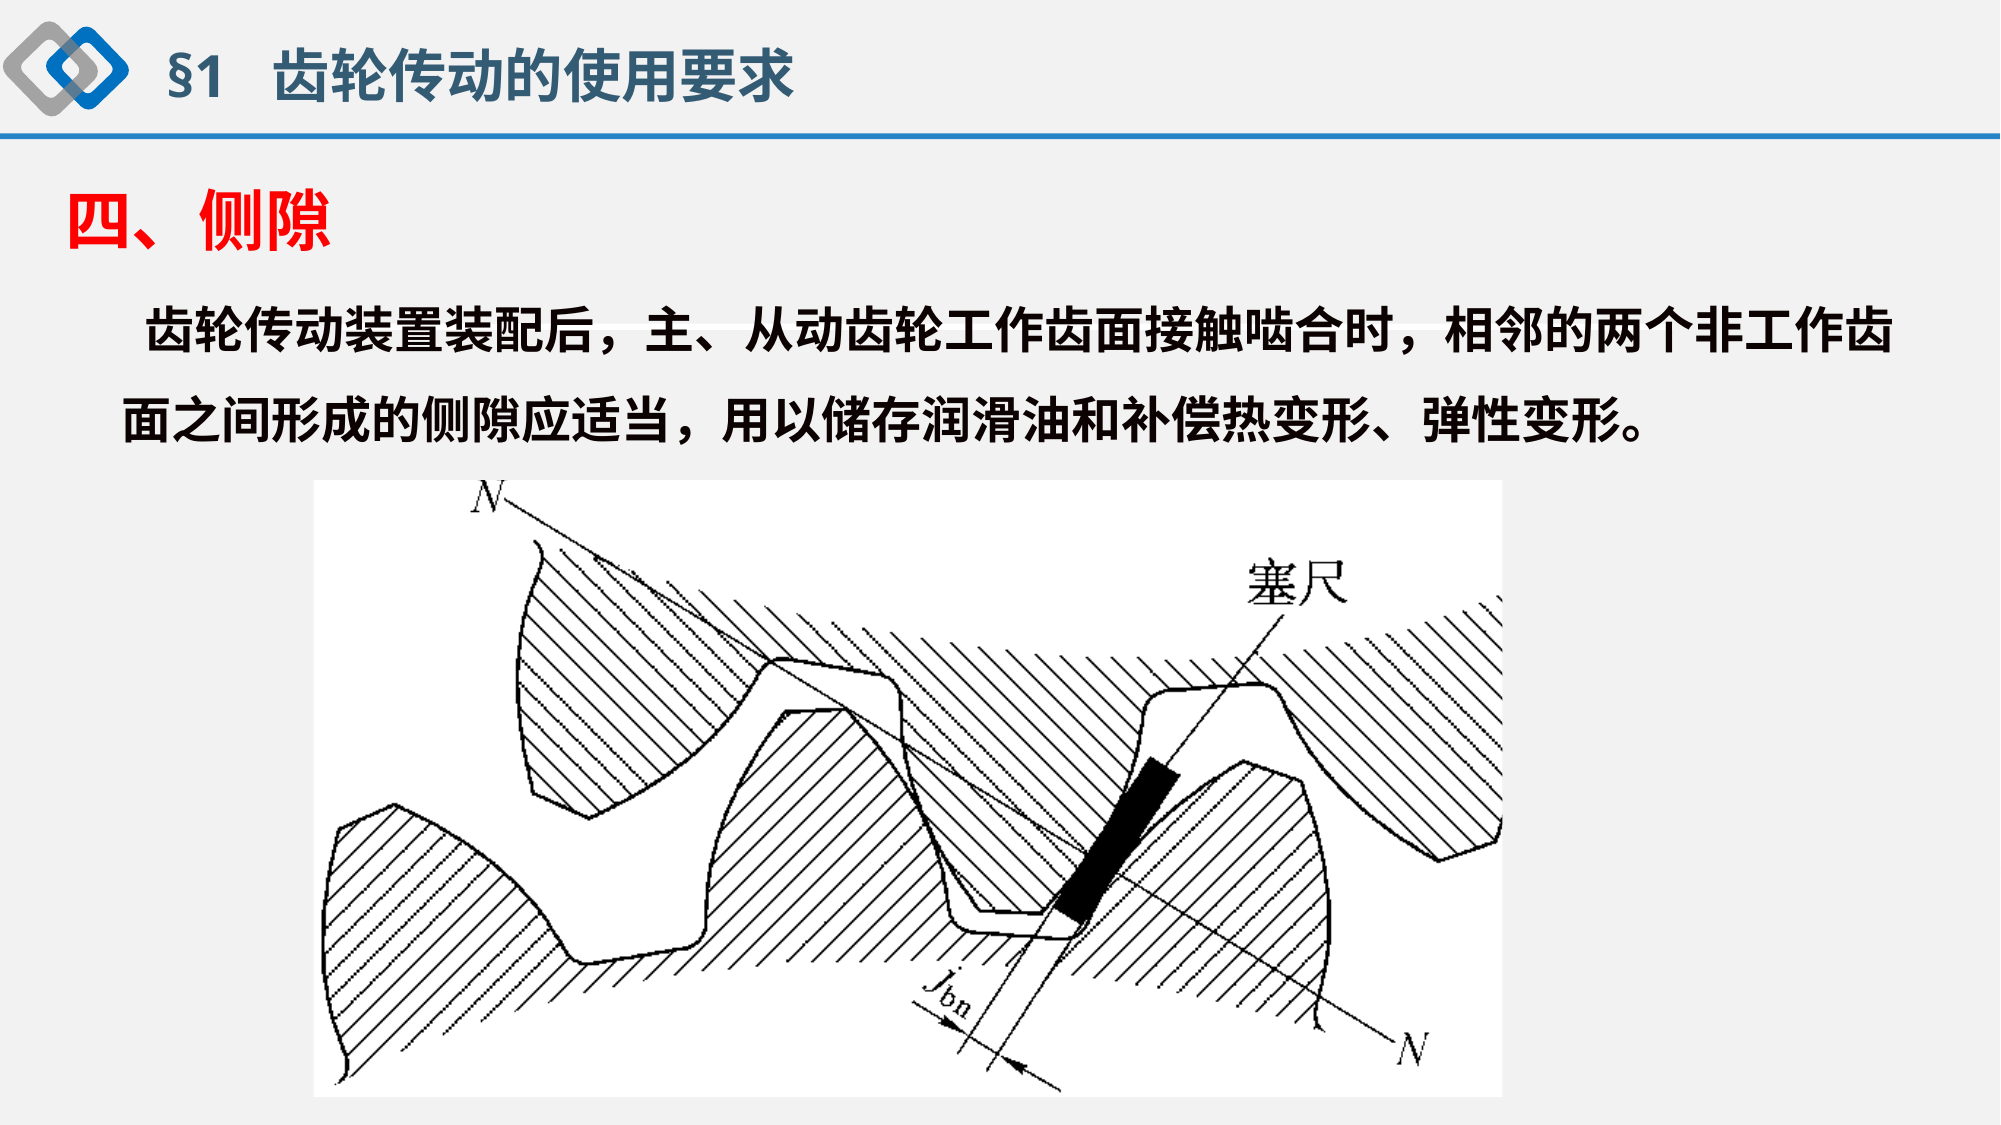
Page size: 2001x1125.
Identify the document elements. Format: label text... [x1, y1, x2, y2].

text_box 四、侧隙 齿轮传动装置装配后，主、从动齿轮工作齿面接触啮合时，相邻的两个非工作齿面之间形成的侧隙应适当，用以储存润滑油和补偿热变形、弹性变形。 [50, 130, 1945, 423]
picture [313, 479, 1503, 1097]
text_box §1 齿轮传动的使用要求 [151, 32, 1291, 117]
